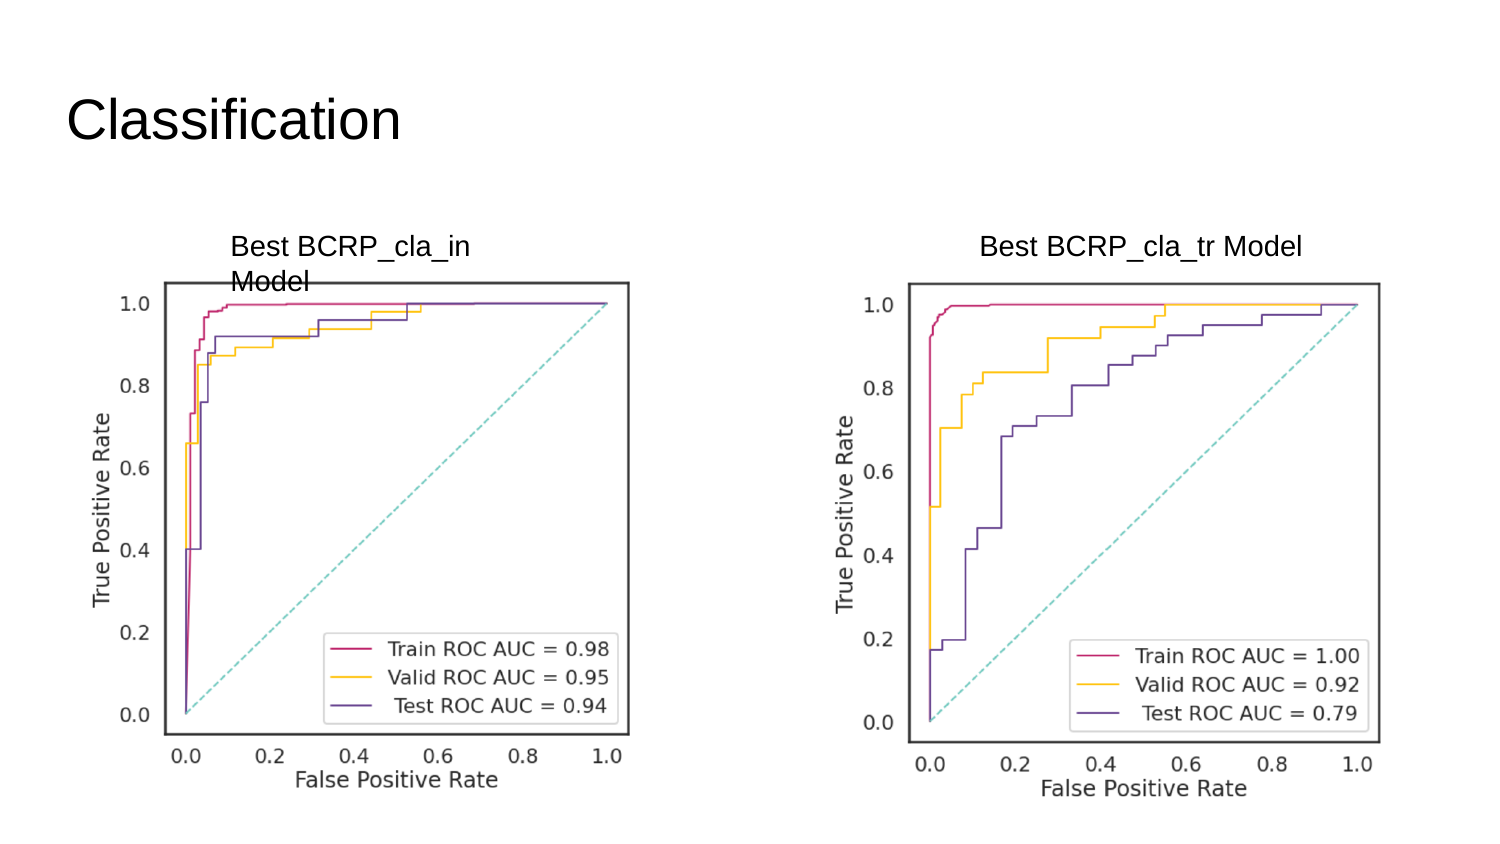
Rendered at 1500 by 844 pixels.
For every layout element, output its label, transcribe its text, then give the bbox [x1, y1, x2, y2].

text_box Best BCRP_cla_in Model [215, 211, 574, 266]
picture [63, 267, 642, 805]
title Classification [51, 72, 1449, 167]
text_box Best BCRP_cla_tr Model [964, 211, 1323, 266]
picture [818, 267, 1392, 805]
